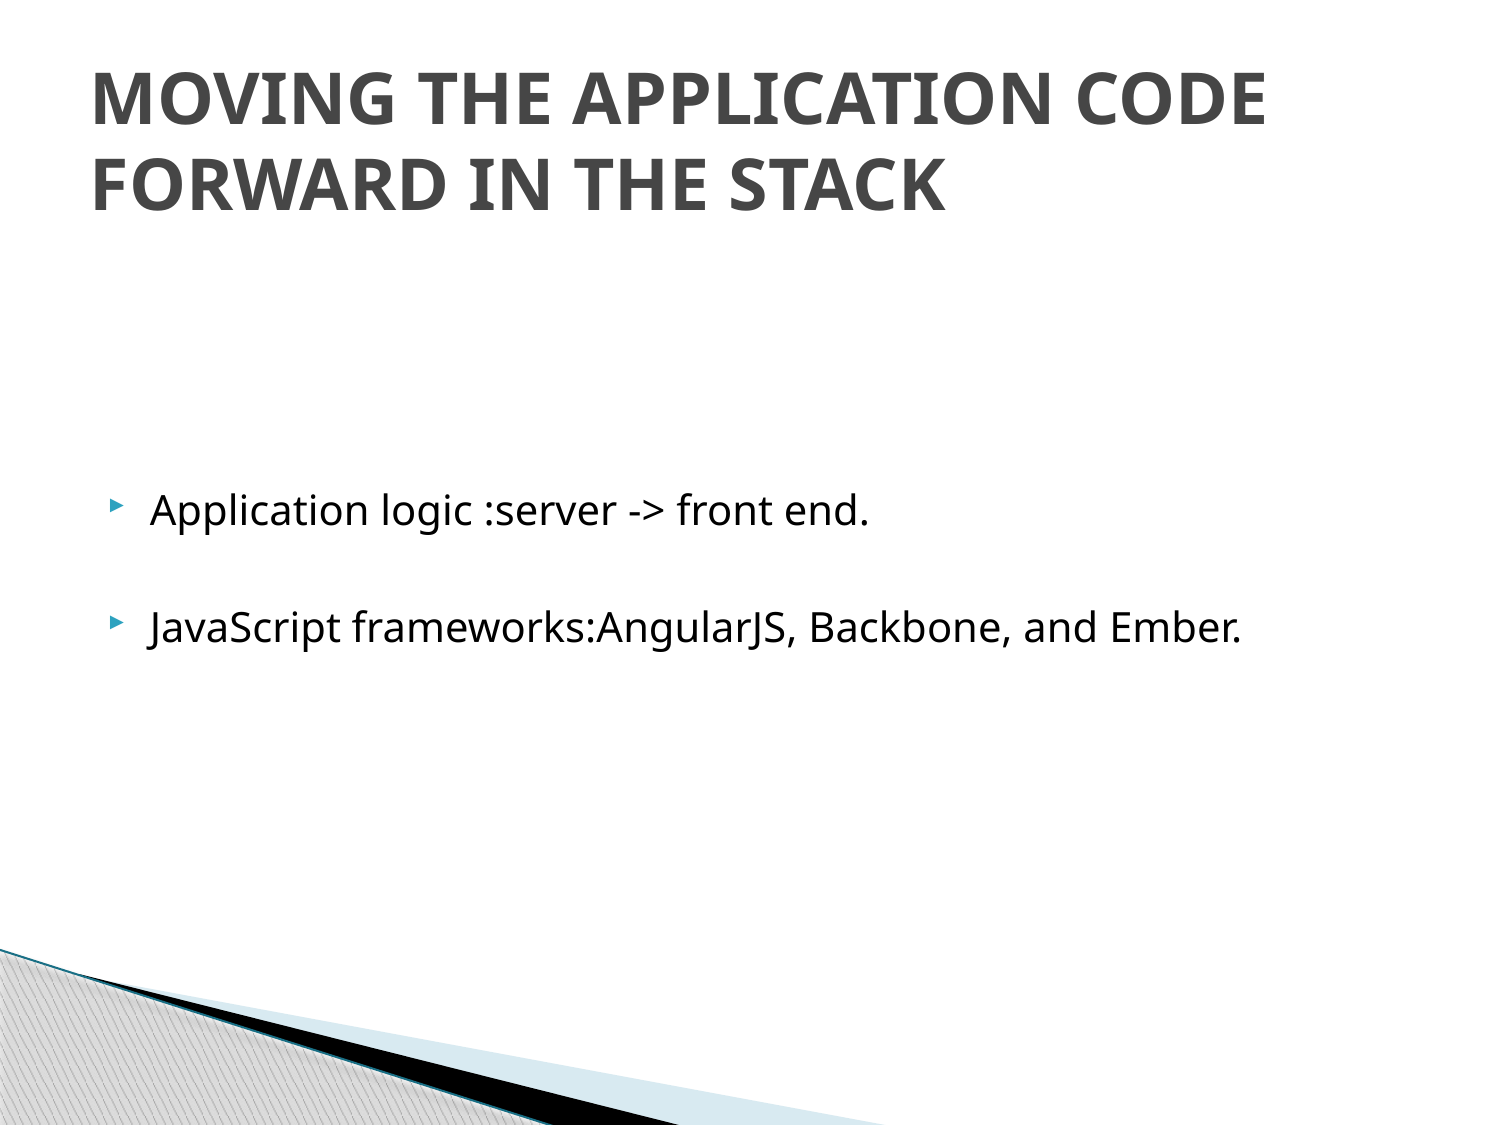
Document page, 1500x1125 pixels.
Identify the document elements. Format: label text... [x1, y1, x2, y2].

list Application logic :server -> front end. JavaScript frameworks:AngularJS, Backbone, and Ember. [75, 243, 1425, 986]
title MOVING THE APPLICATION CODE FORWARD IN THE STACK [75, 45, 1425, 233]
